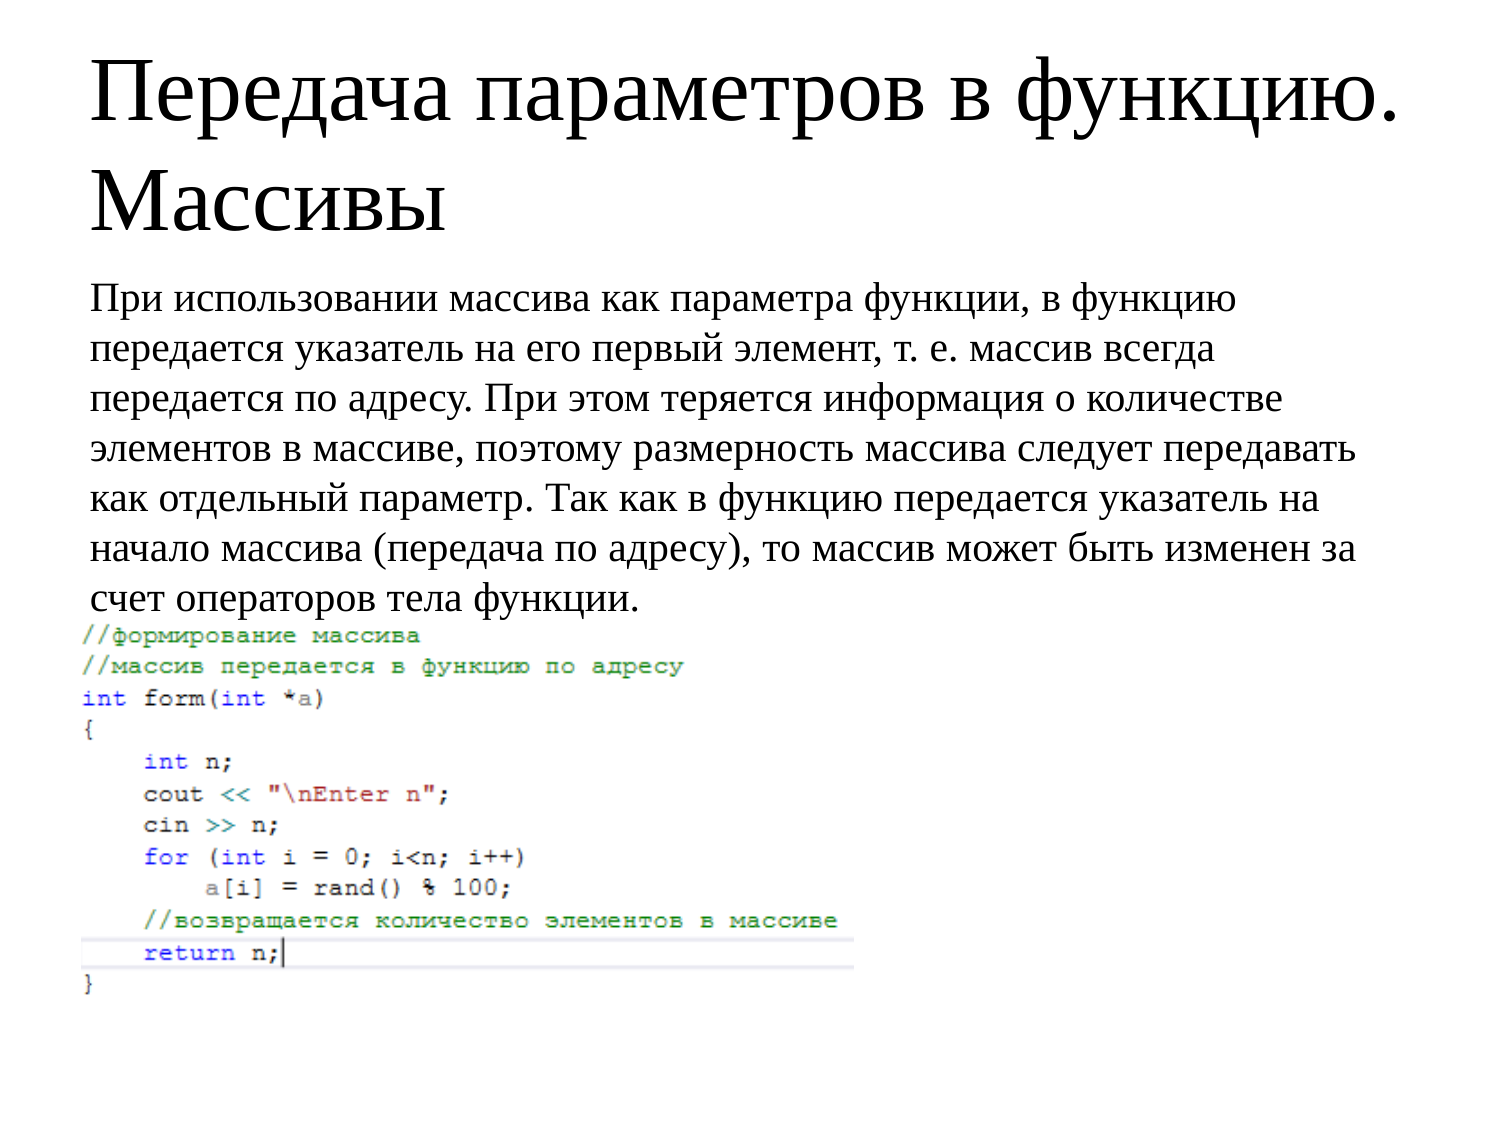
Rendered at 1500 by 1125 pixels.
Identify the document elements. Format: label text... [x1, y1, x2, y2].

text_box При использовании массива как параметра функции, в функцию передается указатель на его первый элемент, т. е. массив всегда передается по адресу. При этом теряется информация о количестве элементов в массиве, поэтому размерность массива следует передавать как отдельный параметр. Так как в функцию передается указатель на начало массива (передача по адресу), то массив может быть изменен за счет операторов тела функции. [75, 262, 1425, 1005]
text_box Передача параметров в функцию. Массивы [75, 45, 1425, 233]
picture [80, 621, 854, 1000]
